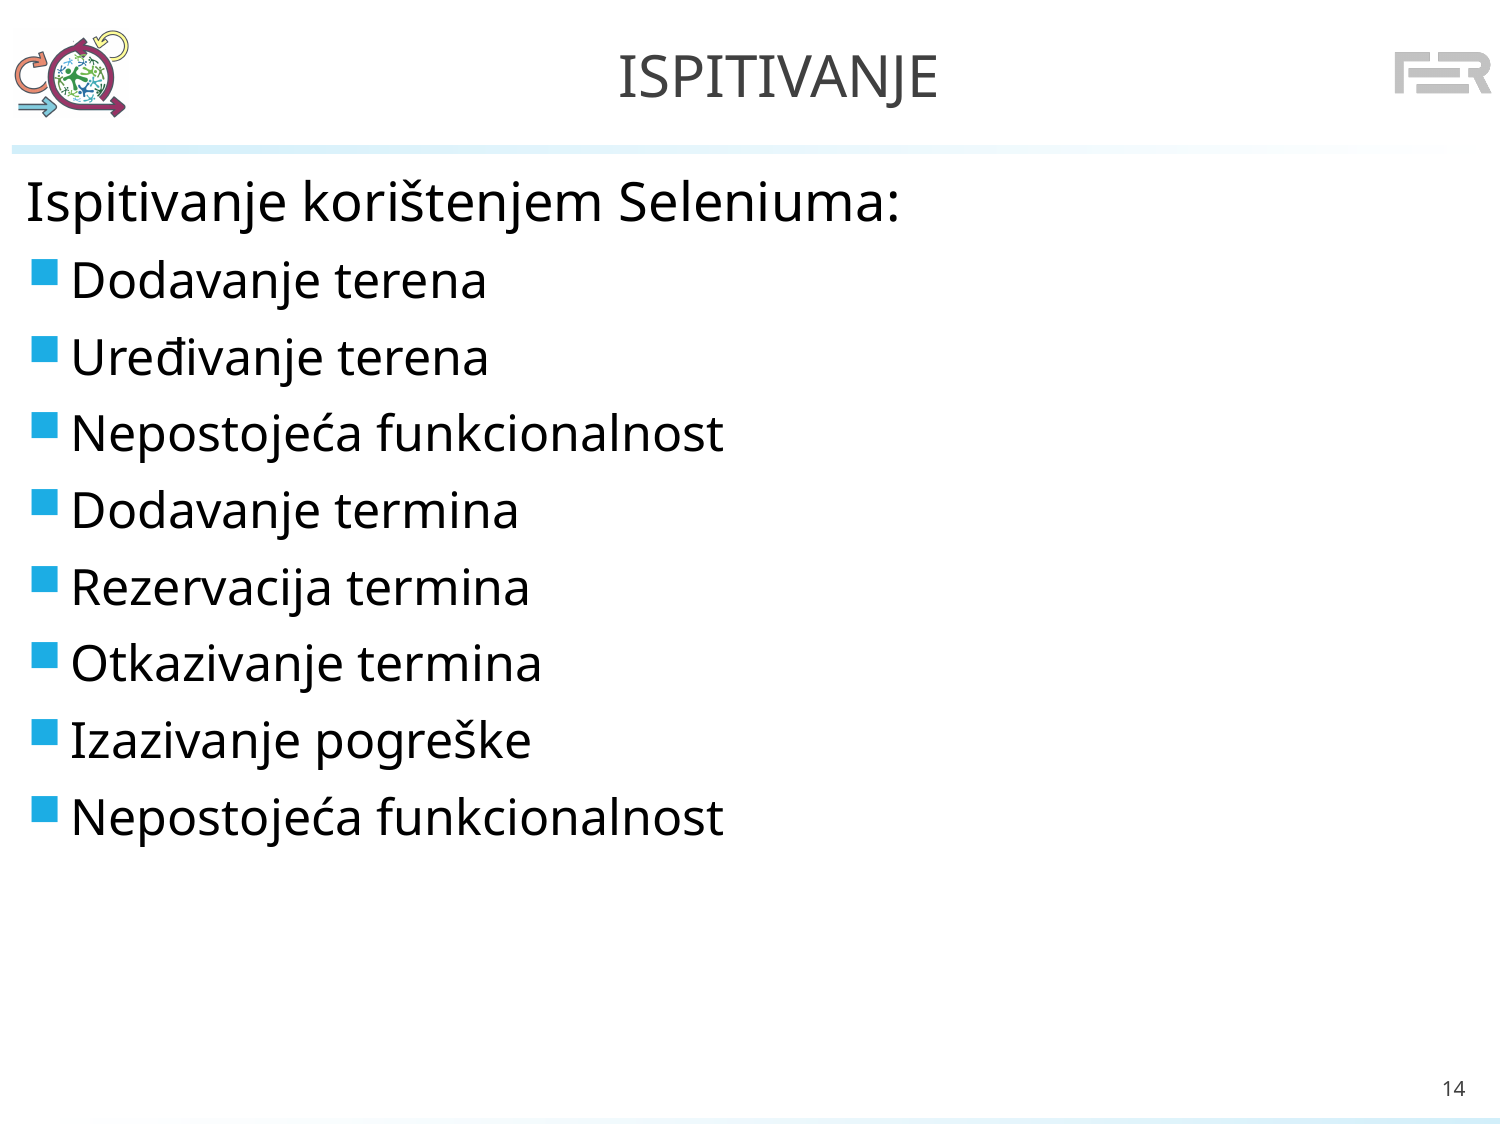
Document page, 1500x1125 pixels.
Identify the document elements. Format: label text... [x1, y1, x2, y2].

list Ispitivanje korištenjem Seleniuma: Dodavanje terena Uređivanje terena Nepostojeća funkcionalnost Dodavanje termina Rezervacija termina Otkazivanje termina Izazivanje pogreške Nepostojeća funkcionalnost [11, 159, 1489, 1046]
title Ispitivanje [129, 5, 1430, 142]
slide_number 14 [1402, 1066, 1481, 1114]
picture [13, 28, 129, 118]
